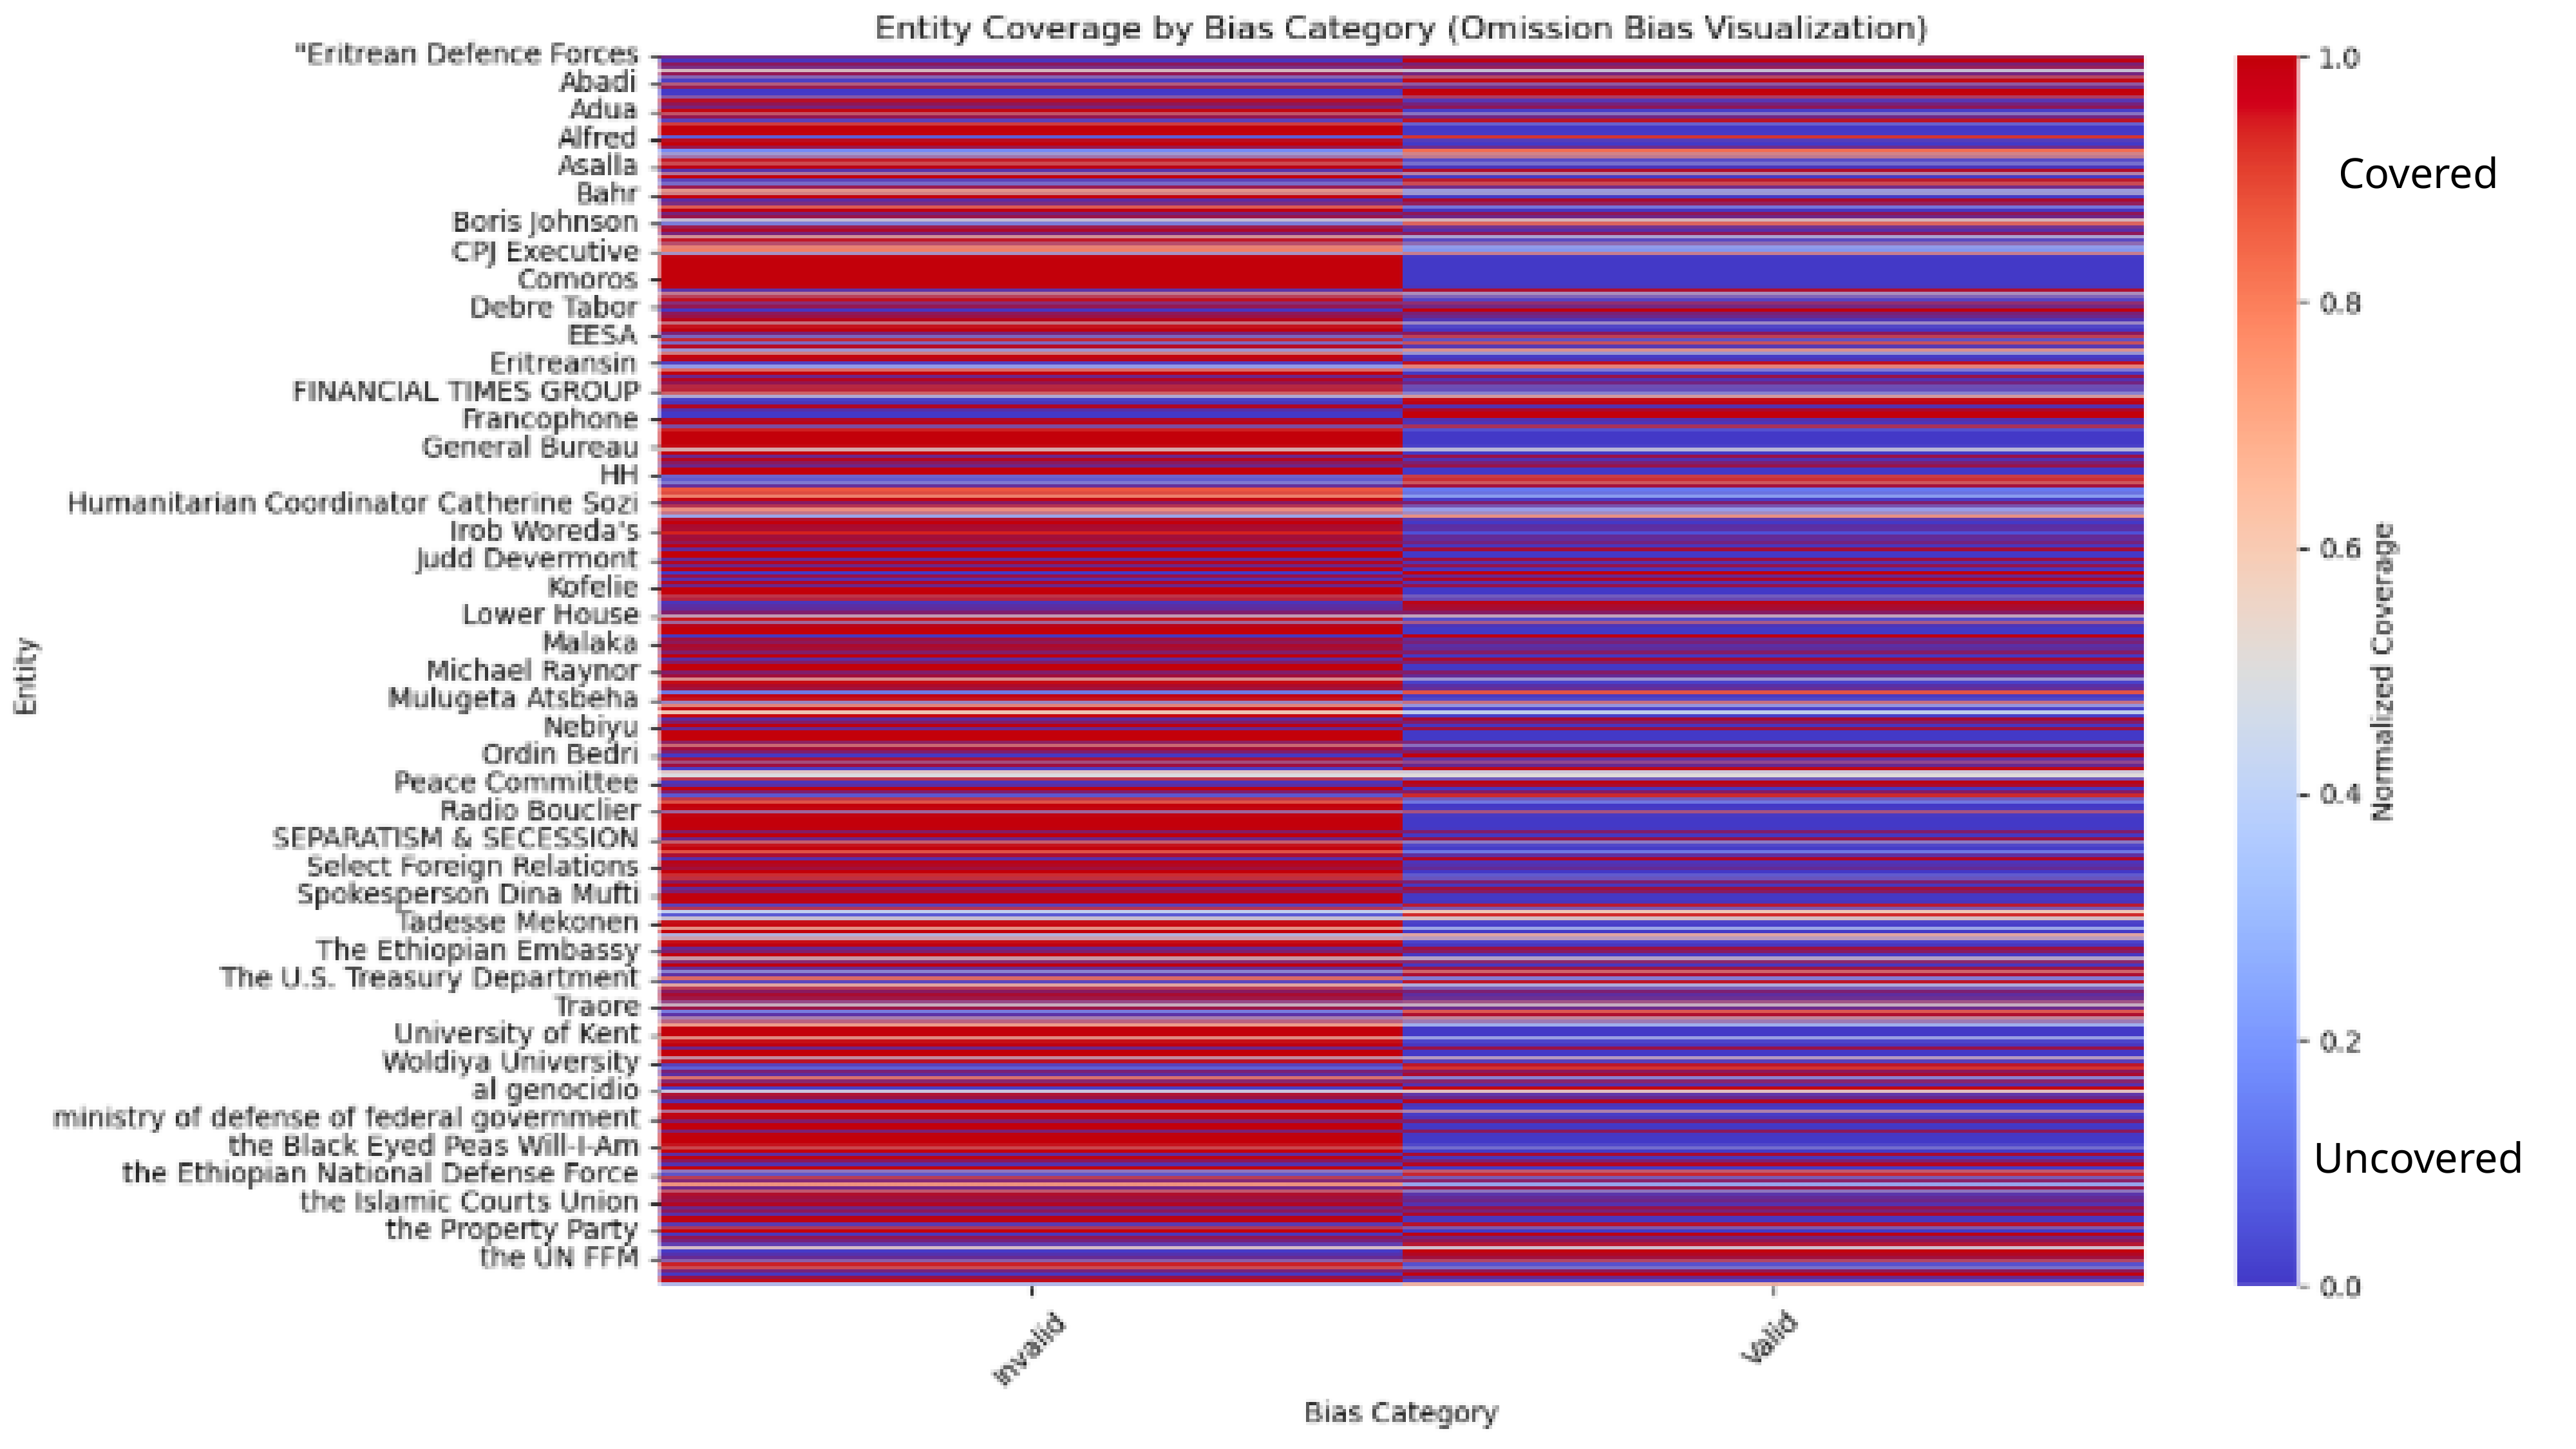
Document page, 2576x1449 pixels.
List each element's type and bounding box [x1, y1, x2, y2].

text_box [4, 0, 2534, 1449]
